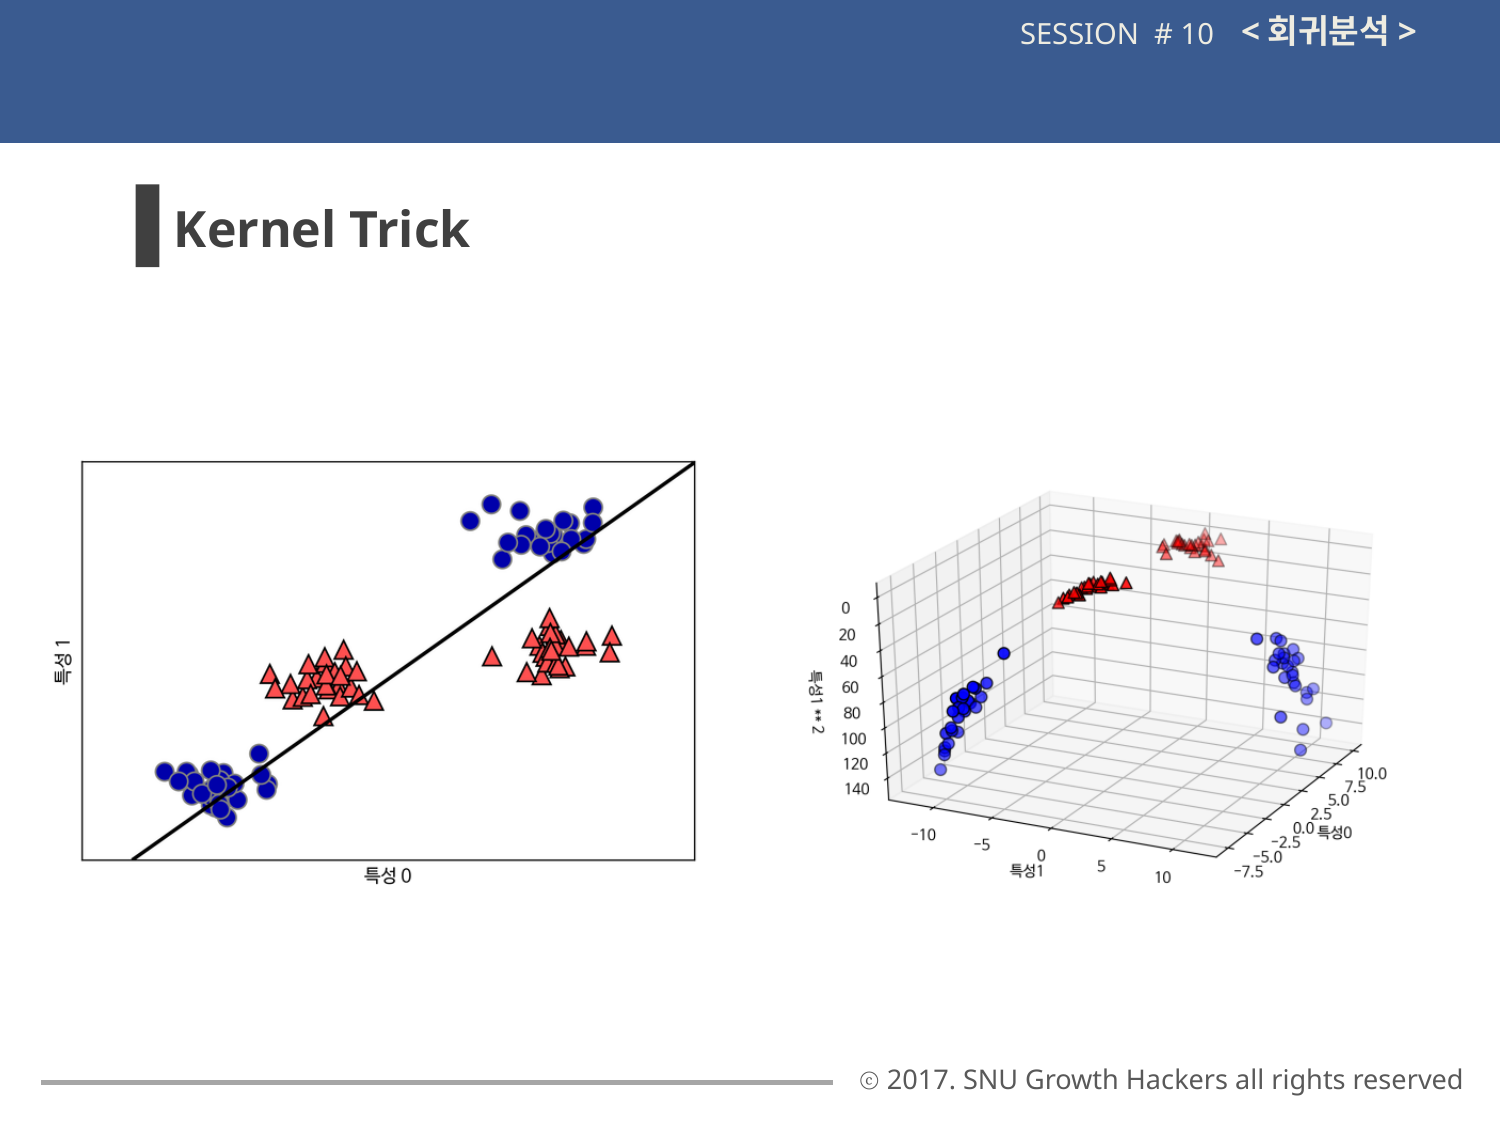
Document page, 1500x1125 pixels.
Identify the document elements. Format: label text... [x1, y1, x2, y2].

picture [42, 447, 709, 900]
text_box [0, 0, 1500, 143]
text_box [134, 182, 161, 269]
text_box ⓒ 2017. SNU Growth Hackers all rights reserved [844, 1055, 1495, 1103]
picture [788, 447, 1454, 900]
text_box Kernel Trick [158, 189, 486, 265]
text_box SESSION # 10 [1005, 7, 1237, 58]
text_box <회귀분석> [1226, 2, 1432, 58]
